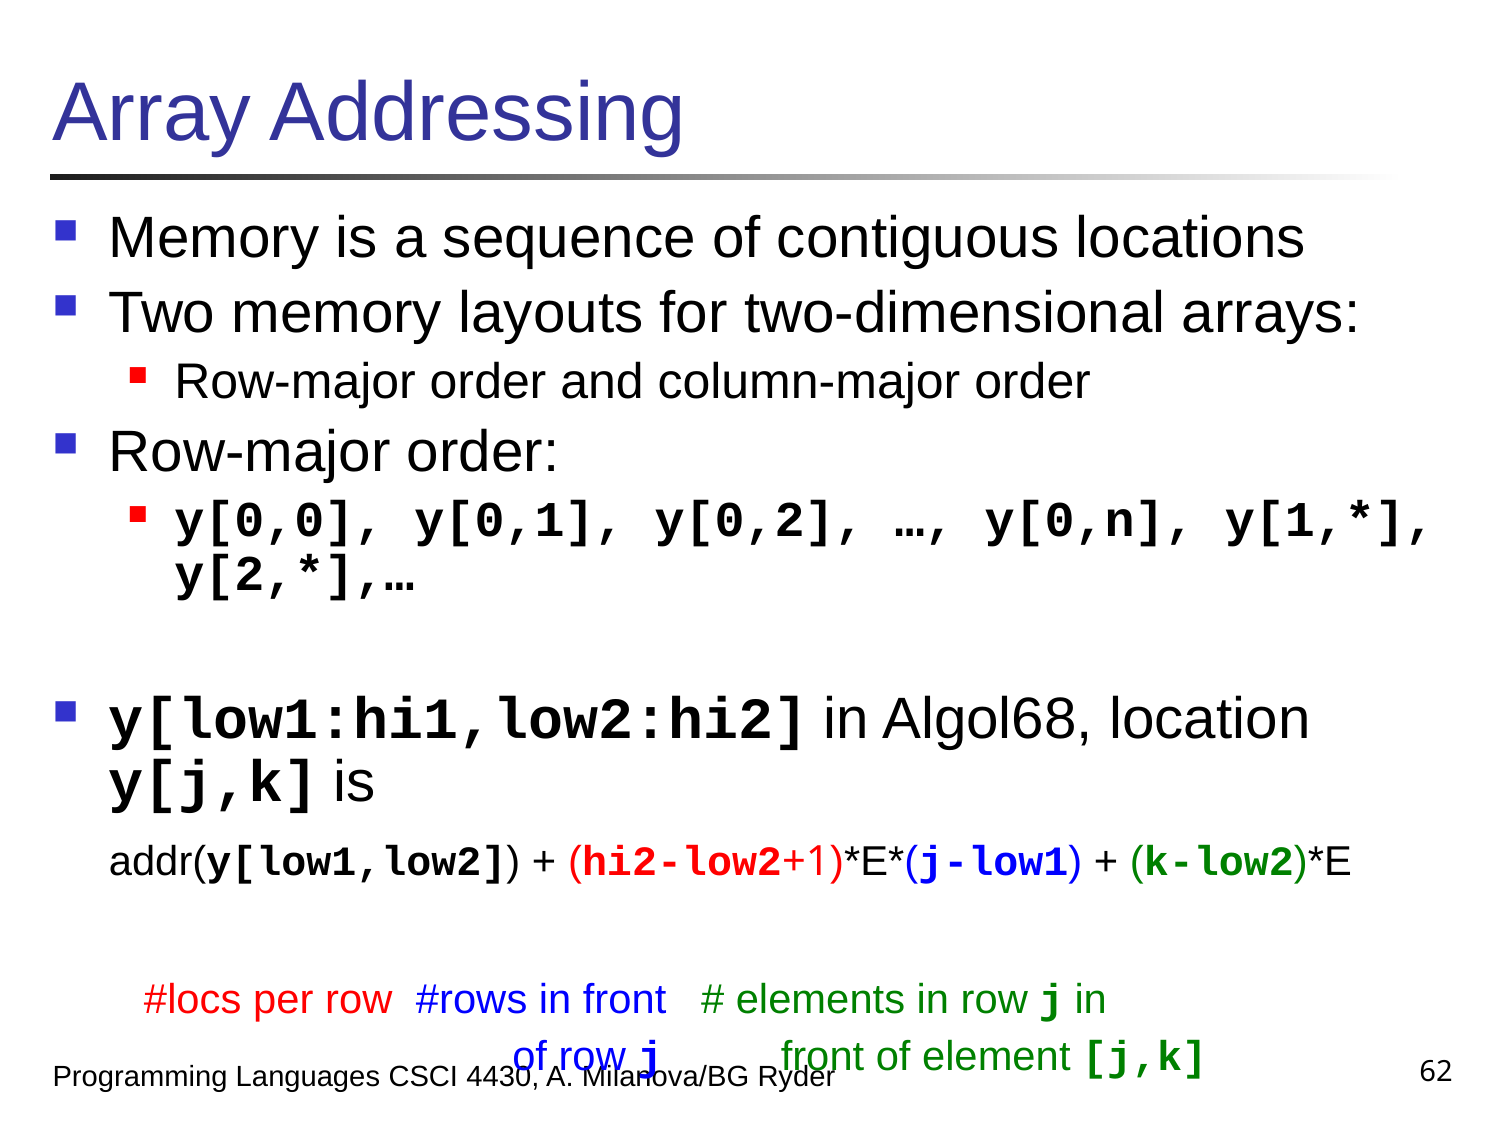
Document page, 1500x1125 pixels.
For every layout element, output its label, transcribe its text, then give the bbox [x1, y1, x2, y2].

title Array Addressing [37, 0, 1466, 165]
footer Programming Languages CSCI 4430, A. Milanova/BG Ryder [37, 1024, 988, 1101]
slide_number 62 [1154, 1023, 1468, 1100]
list Memory is a sequence of contiguous locations Two memory layouts for two-dimensional arrays: Row-major order and column-major order Row-major order: y[0,0], y[0,1], y[0,2], …, y[0,n], y[1,*], y[2,*],… y[low1:hi1,low2:hi2] in Algol68, location y[j,k] is addr(y[low1,low2]) + (hi2-low2+1)*E*(j-low1) + (k-low2)*E #locs per row #rows in front # elements in row j in of row j front of element [j,k] [37, 200, 1463, 938]
